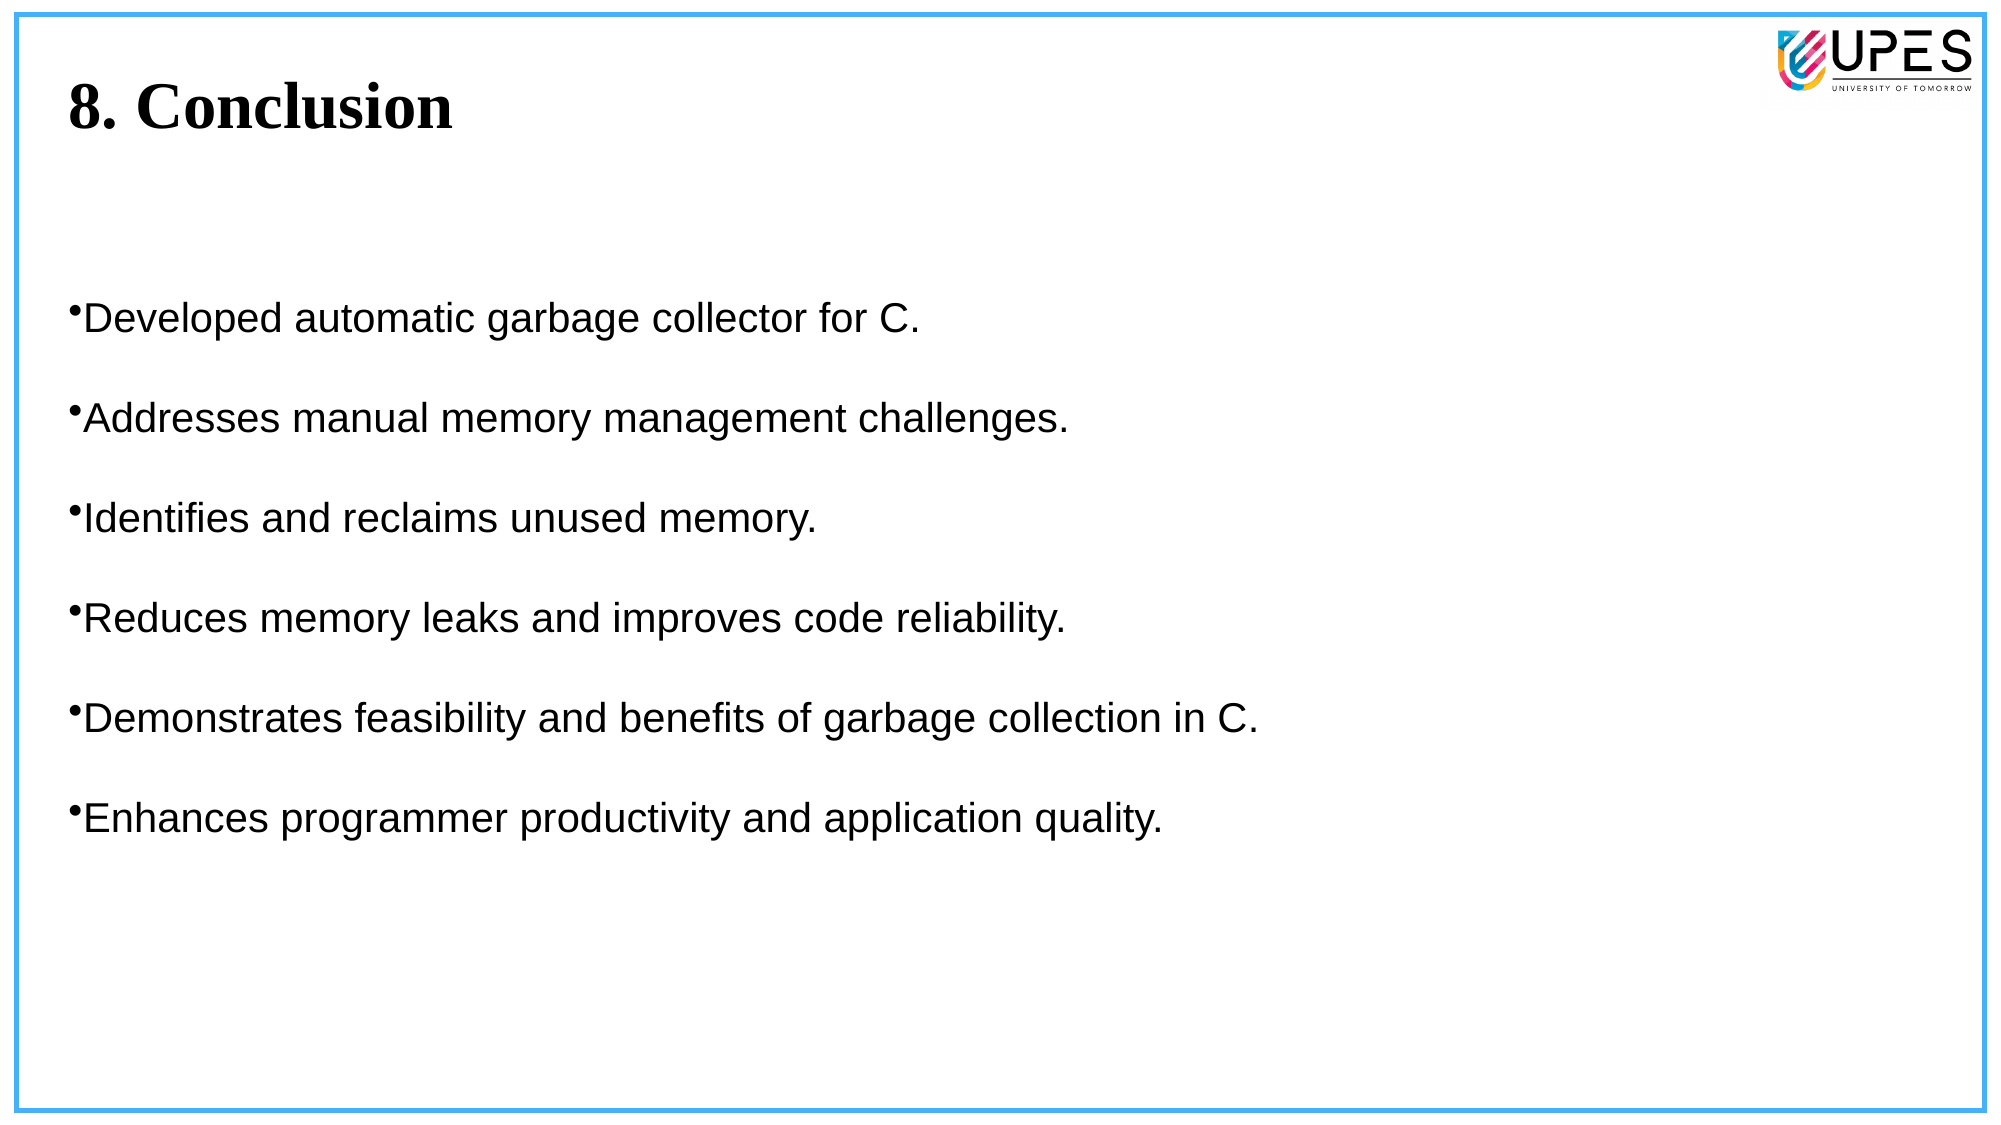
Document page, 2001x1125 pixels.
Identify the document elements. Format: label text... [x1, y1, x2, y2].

picture [1758, 20, 1978, 110]
text_box Developed automatic garbage collector for C. Addresses manual memory management challenges. Identifies and reclaims unused memory. Reduces memory leaks and improves code reliability. Demonstrates feasibility and benefits of garbage collection in C. Enhances programmer productivity and application quality. [53, 57, 1840, 894]
